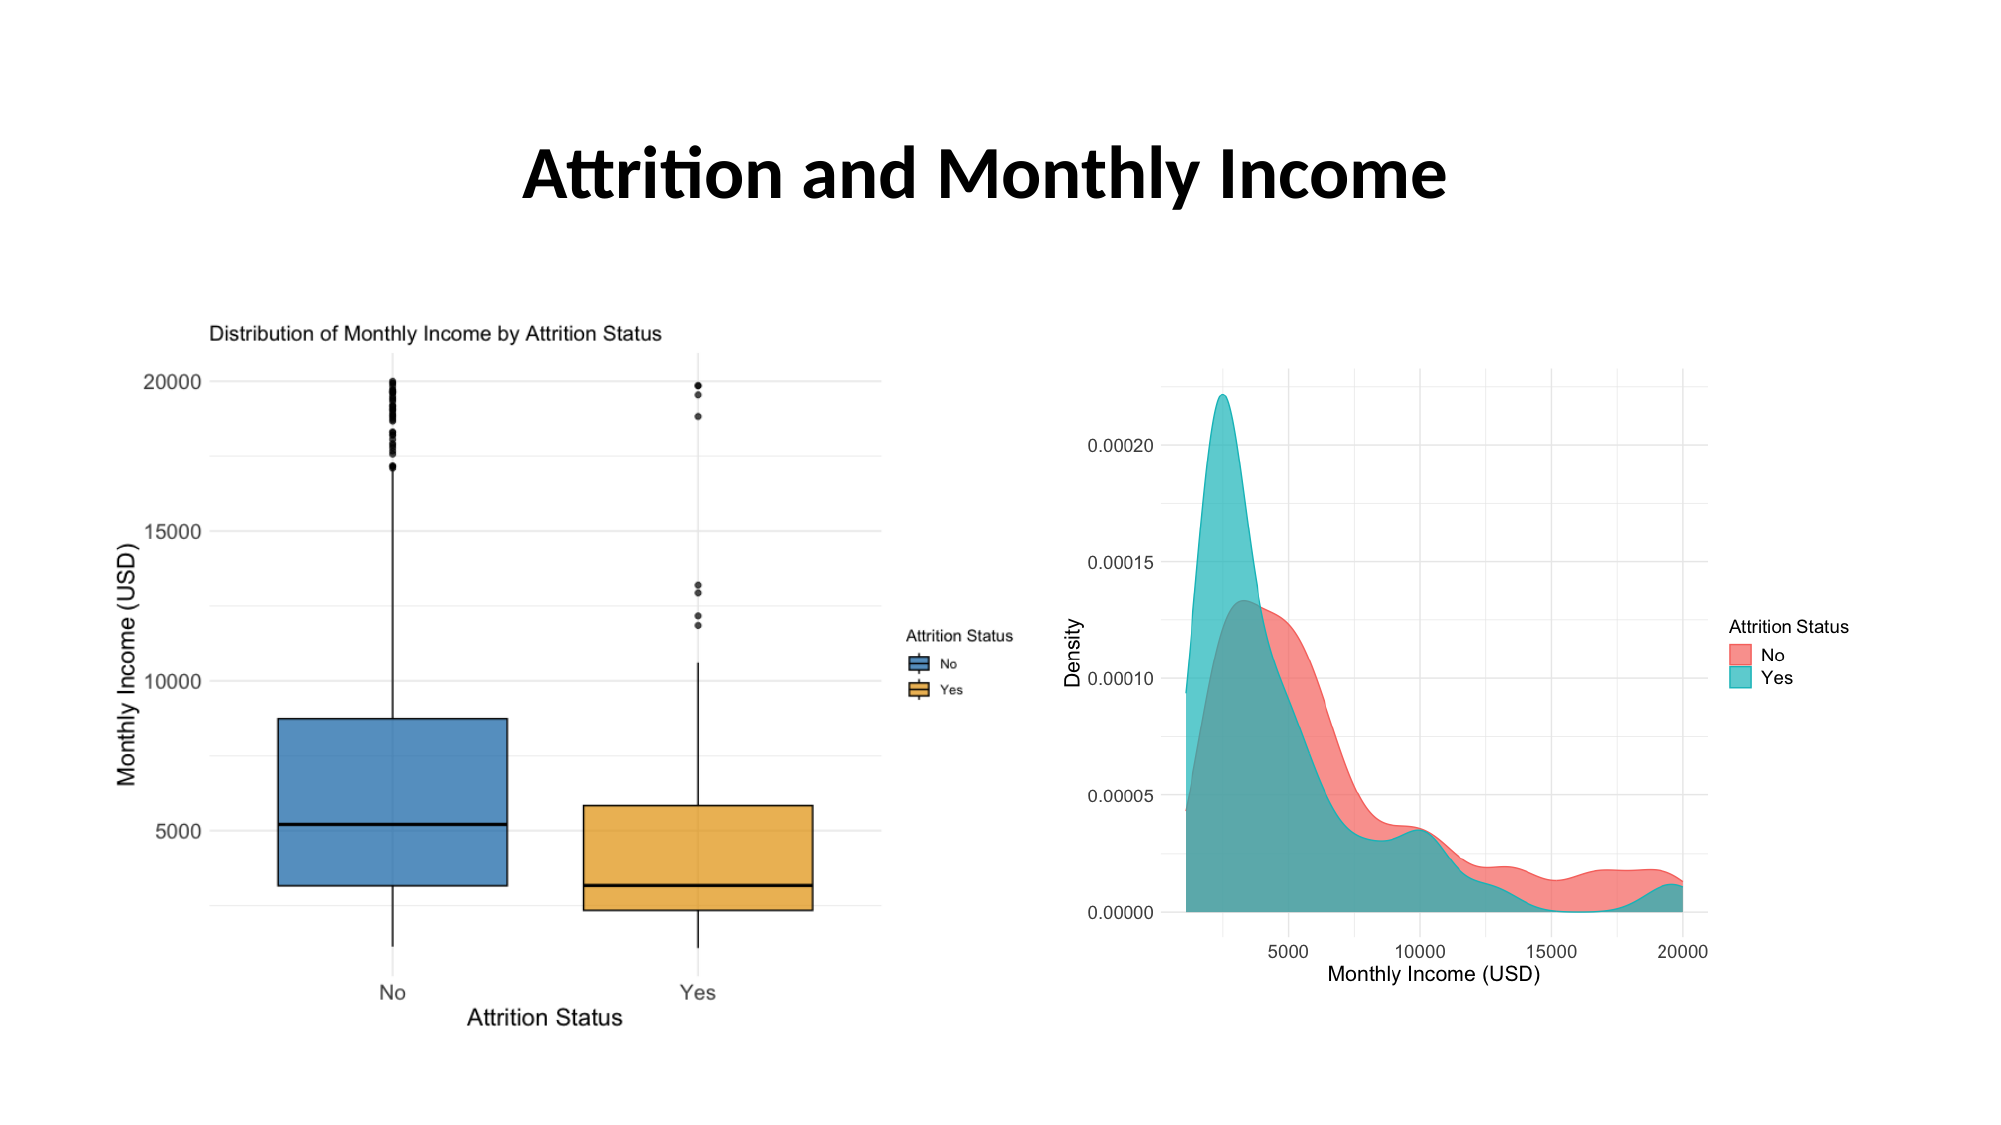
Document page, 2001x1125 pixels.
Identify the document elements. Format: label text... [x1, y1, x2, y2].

list Attrition and Monthly Income [109, 87, 1863, 223]
picture [109, 281, 1030, 1038]
picture [1057, 329, 1863, 991]
